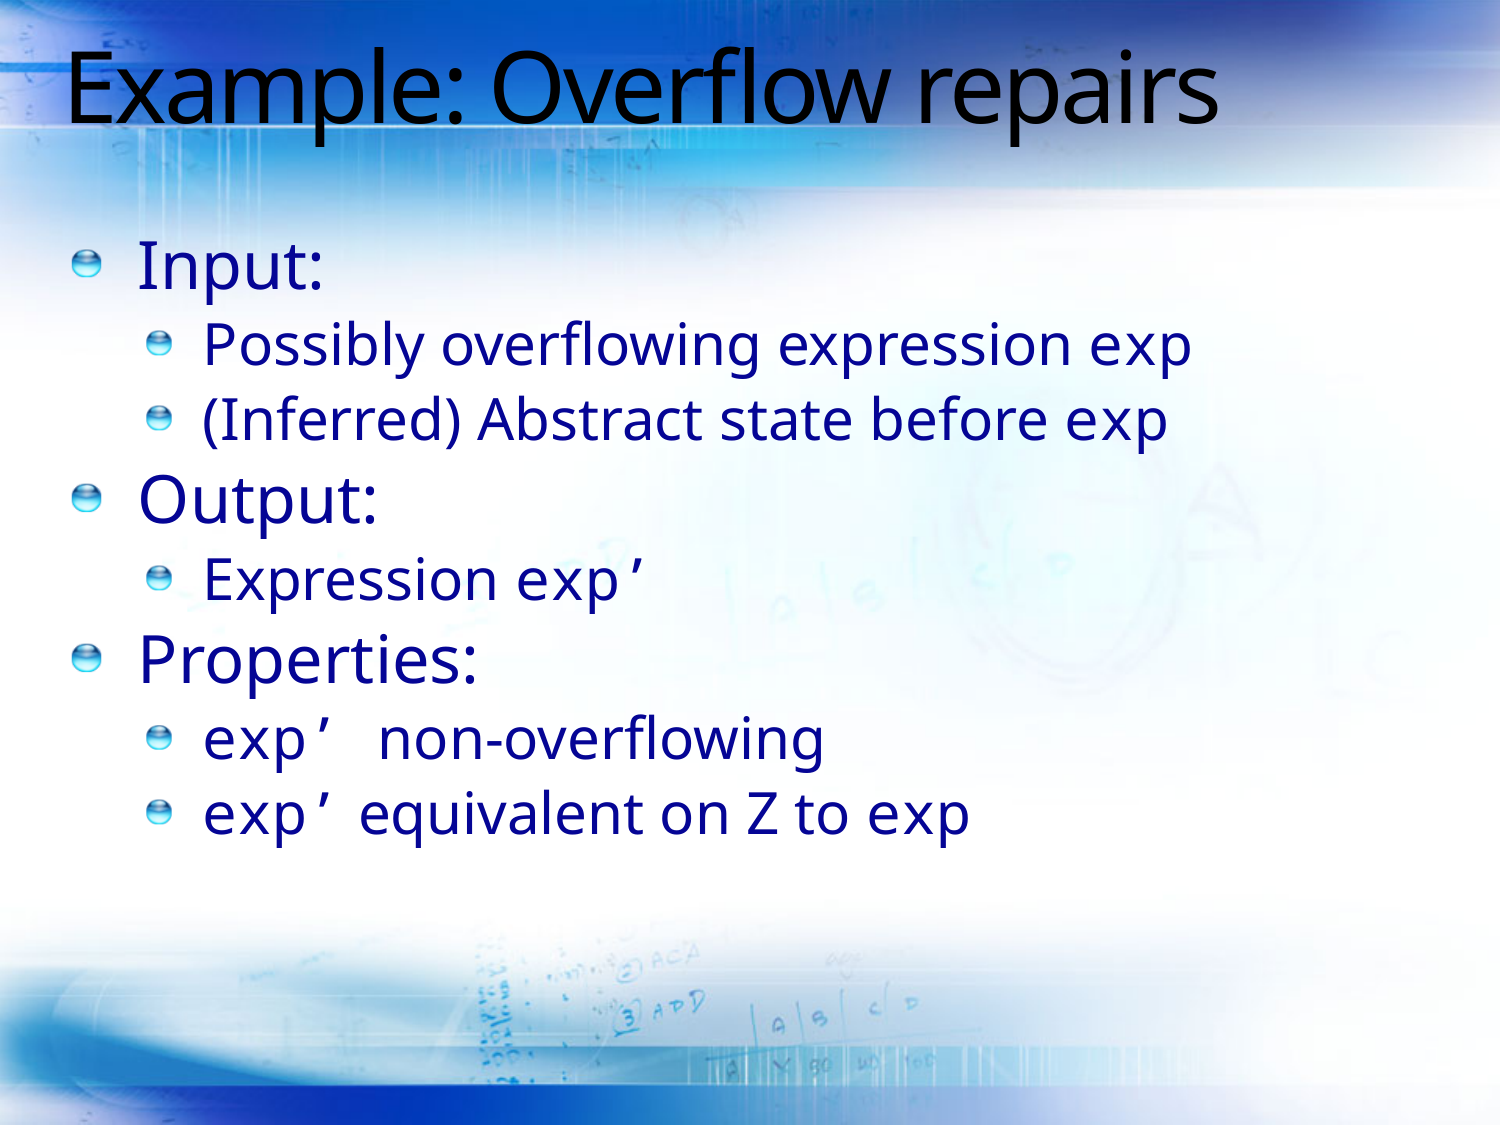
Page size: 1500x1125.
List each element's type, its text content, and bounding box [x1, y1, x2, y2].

title Example: Overflow repairs [62, 37, 1438, 147]
list Input: Possibly overflowing expression exp (Inferred) Abstract state before exp Output: Expression exp’ Properties: exp’ non-overflowing exp’ equivalent on Z to exp [62, 231, 1438, 871]
picture [0, 0, 1500, 1125]
